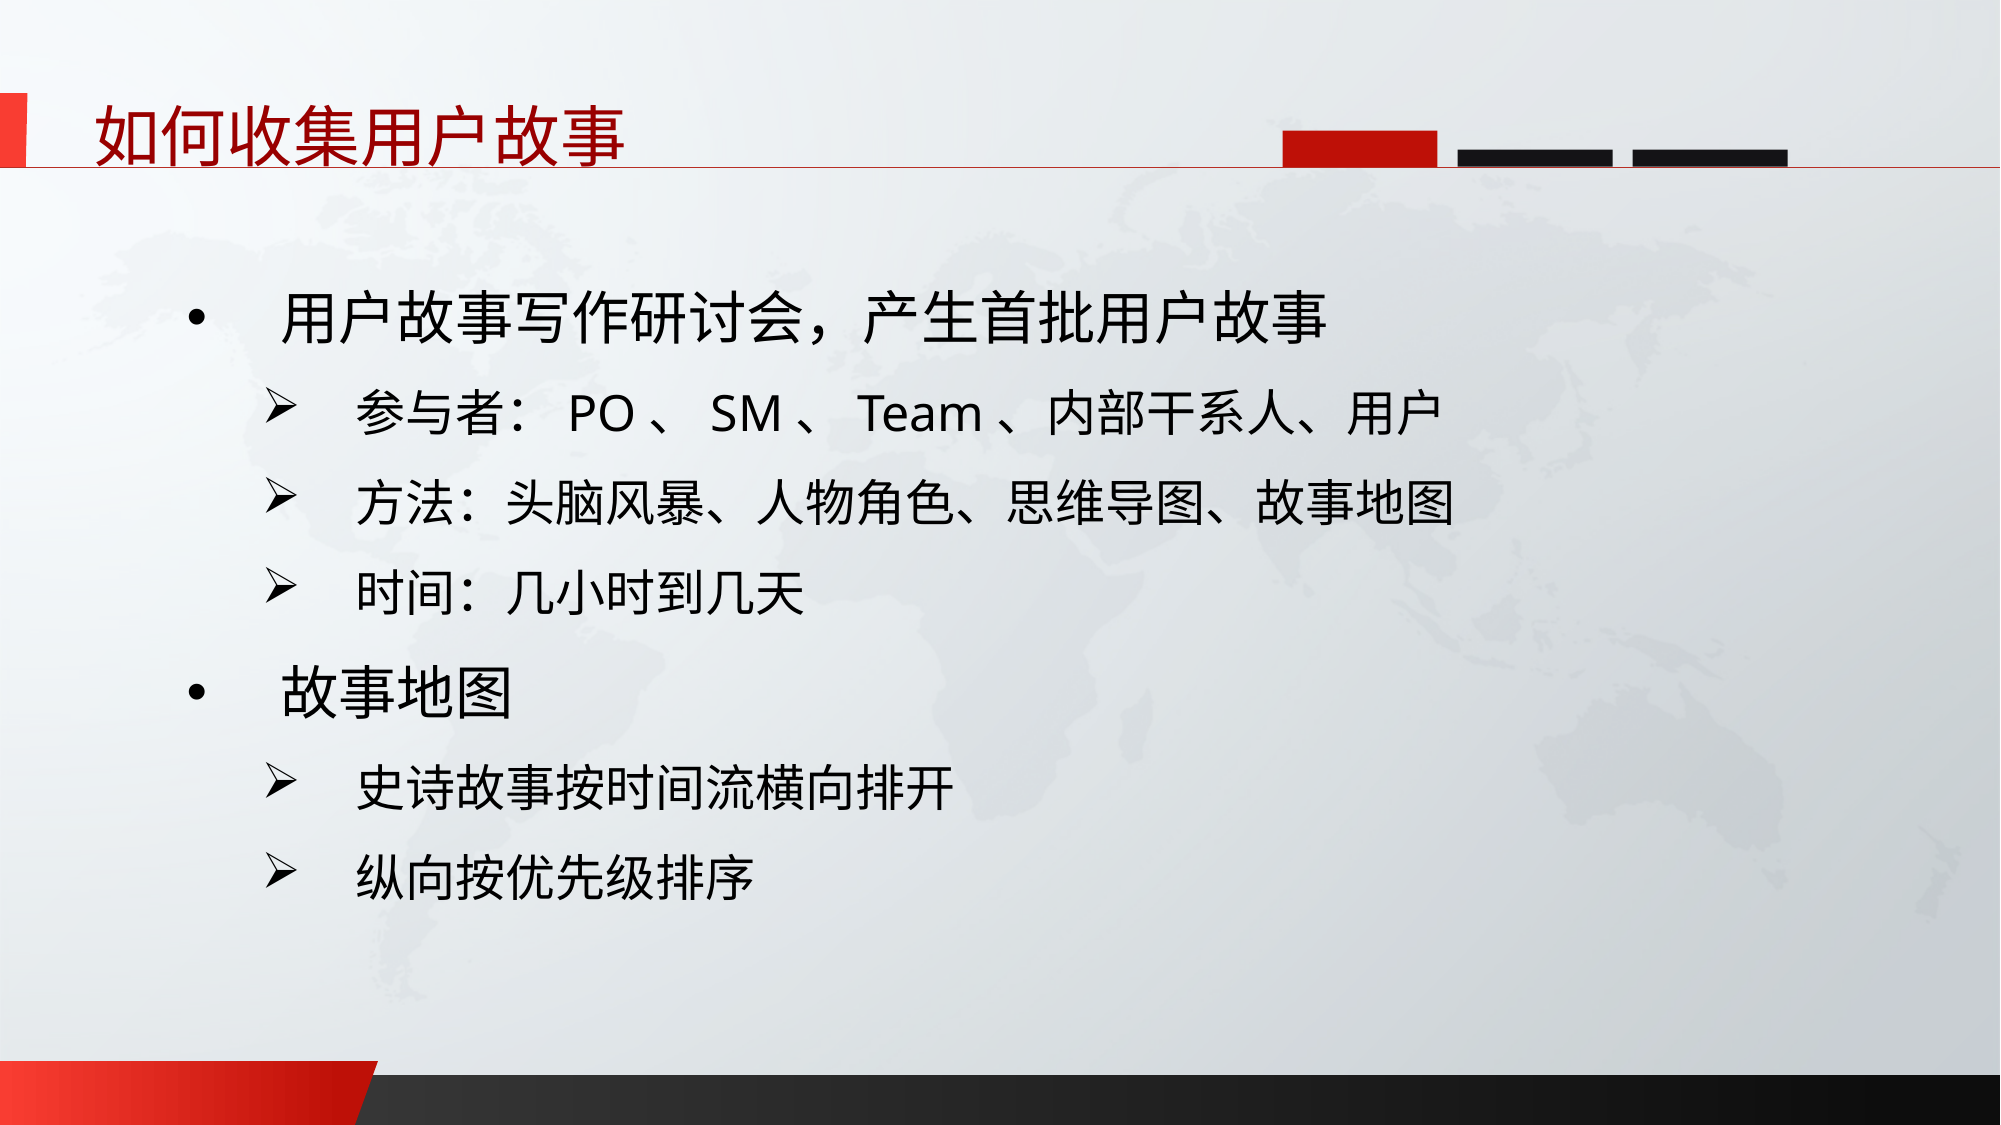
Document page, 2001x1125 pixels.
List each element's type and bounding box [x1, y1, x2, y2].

text_box [1281, 130, 1438, 167]
text_box [1632, 149, 1789, 167]
text_box [1457, 149, 1614, 167]
